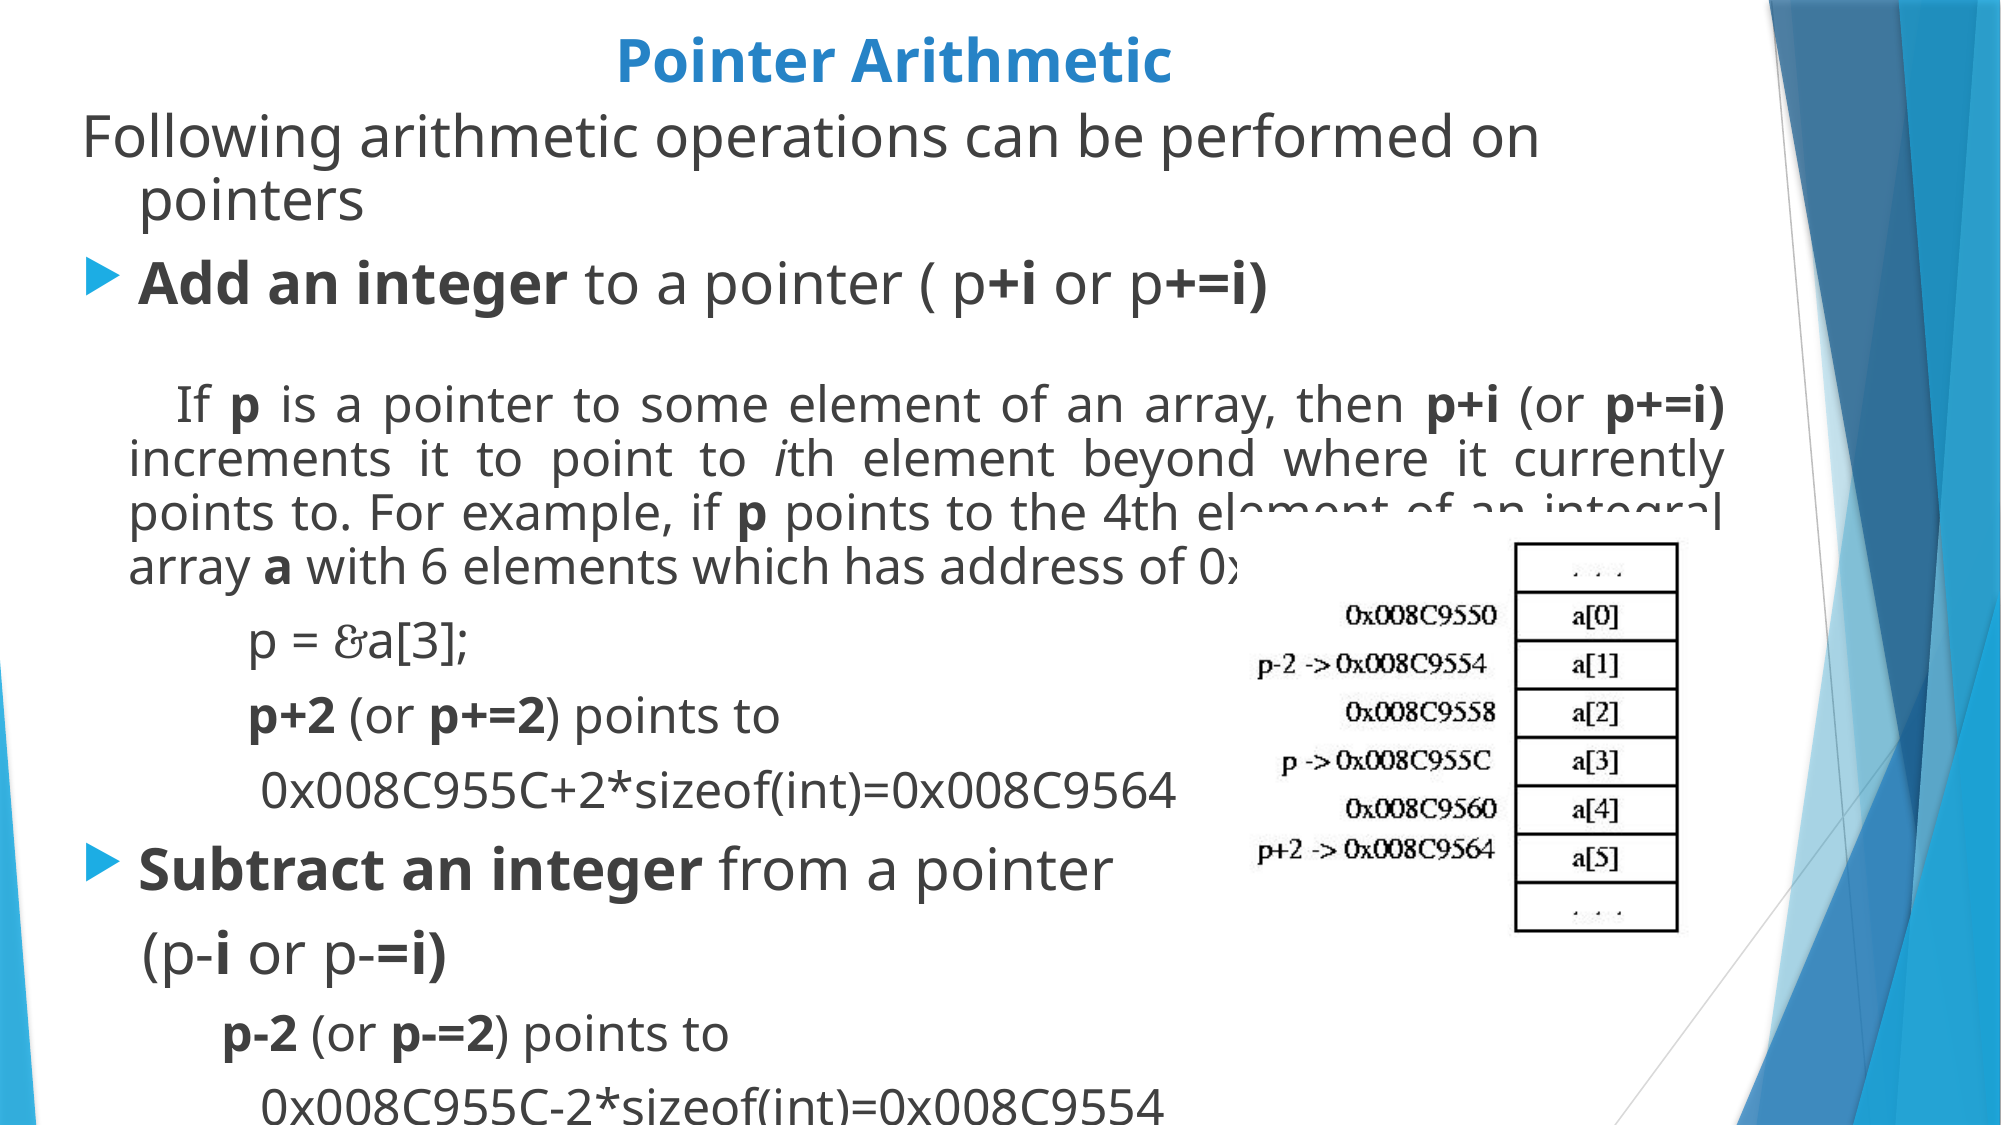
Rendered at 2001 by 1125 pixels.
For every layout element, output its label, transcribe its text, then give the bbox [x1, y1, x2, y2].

list Following arithmetic operations can be performed on pointers Add an integer to a pointer ( p+i or p+=i) If p is a pointer to some element of an array, then p+i (or p+=i) increments it to point to ith element beyond where it currently points to. For example, if p points to the 4th element of an integral array a with 6 elements which has address of 0x008C9550, p = &a[3]; p+2 (or p+=2) points to 0x008C955C+2*sizeof(int)=0x008C9564 Subtract an integer from a pointer (p-i or p-=i) p-2 (or p-=2) points to 0x008C955C-2*sizeof(int)=0x008C9554 [66, 99, 1741, 925]
picture [1236, 511, 1713, 958]
title Pointer Arithmetic [600, 15, 1207, 99]
